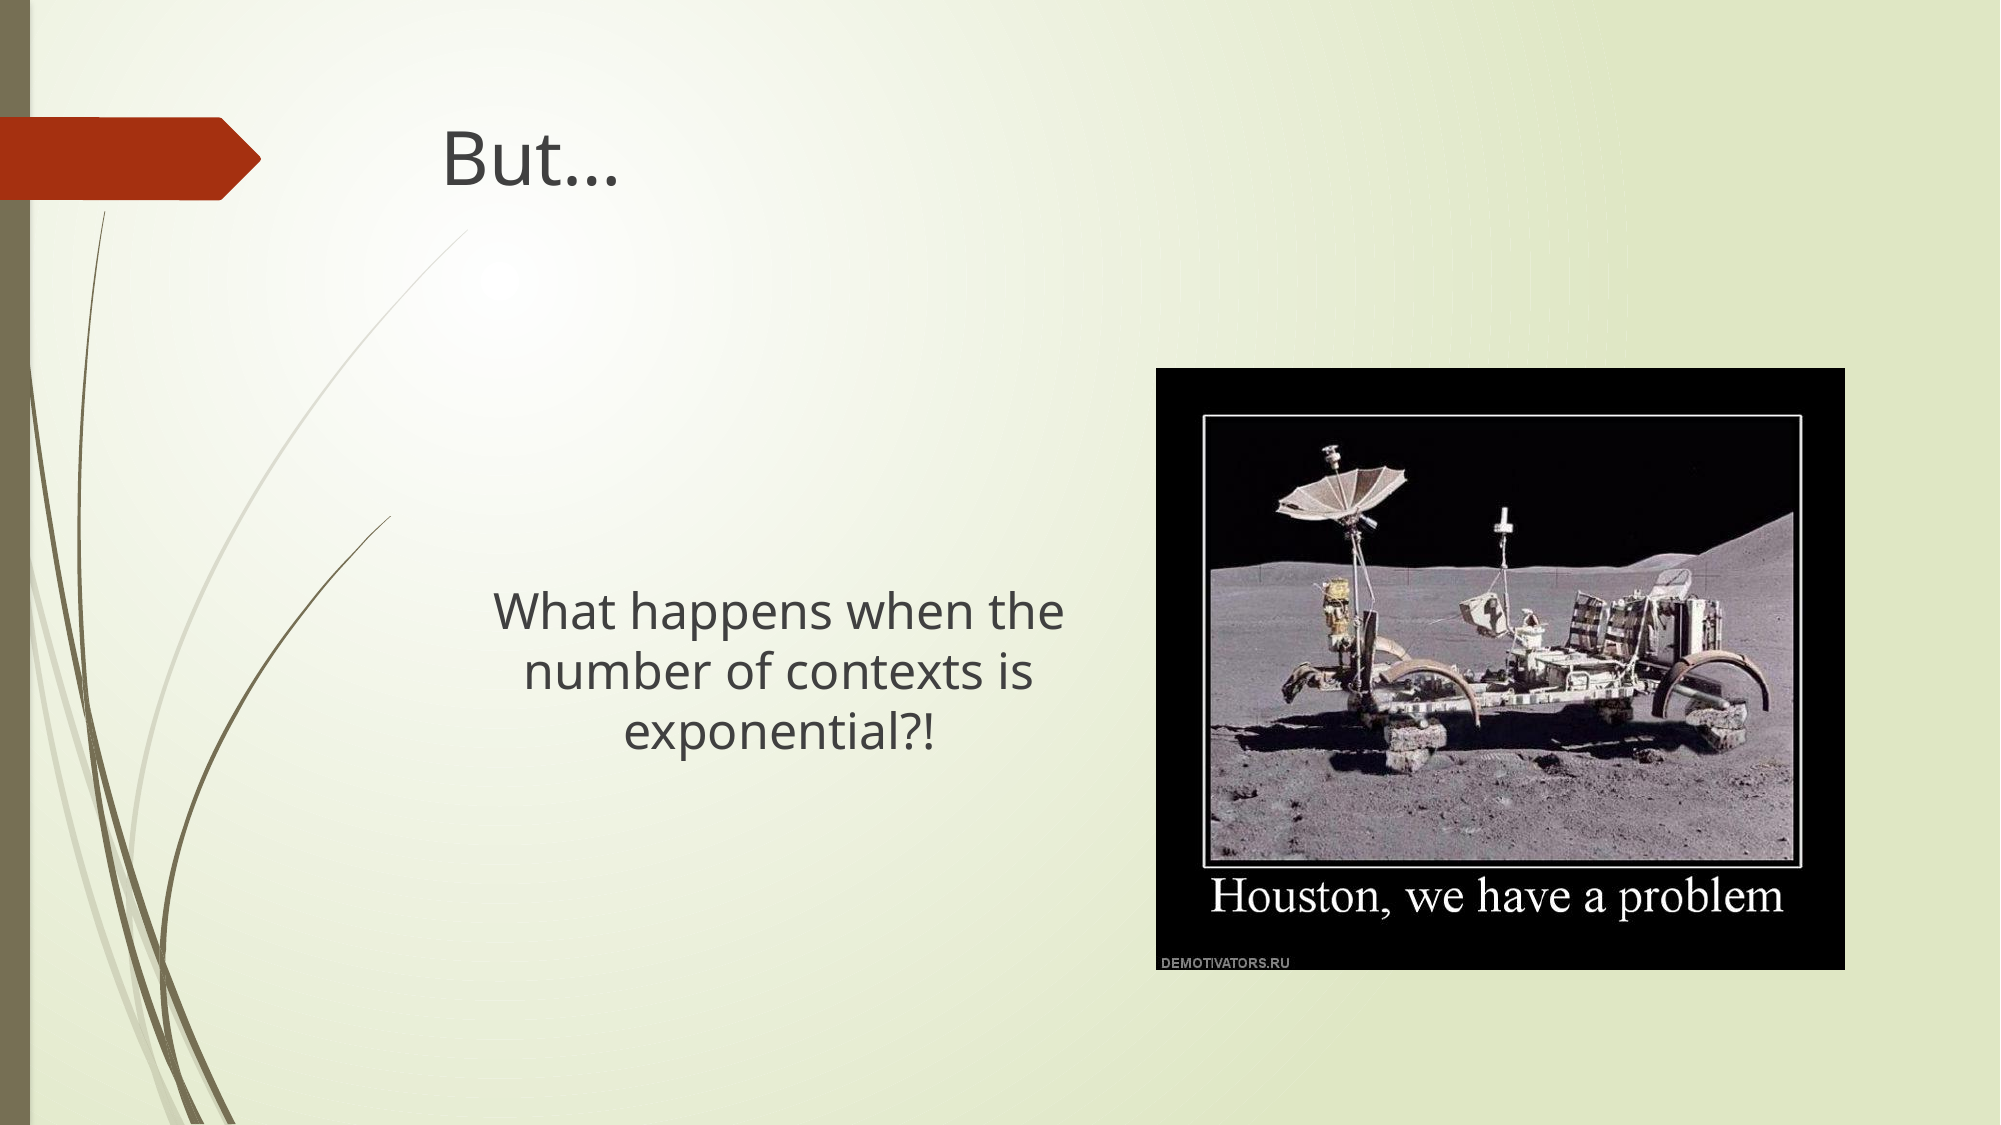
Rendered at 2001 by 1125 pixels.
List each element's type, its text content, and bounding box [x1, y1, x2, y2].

title But… [425, 102, 1888, 313]
list What happens when the number of contexts is exponential?! [402, 359, 1157, 979]
picture [1156, 368, 1846, 970]
